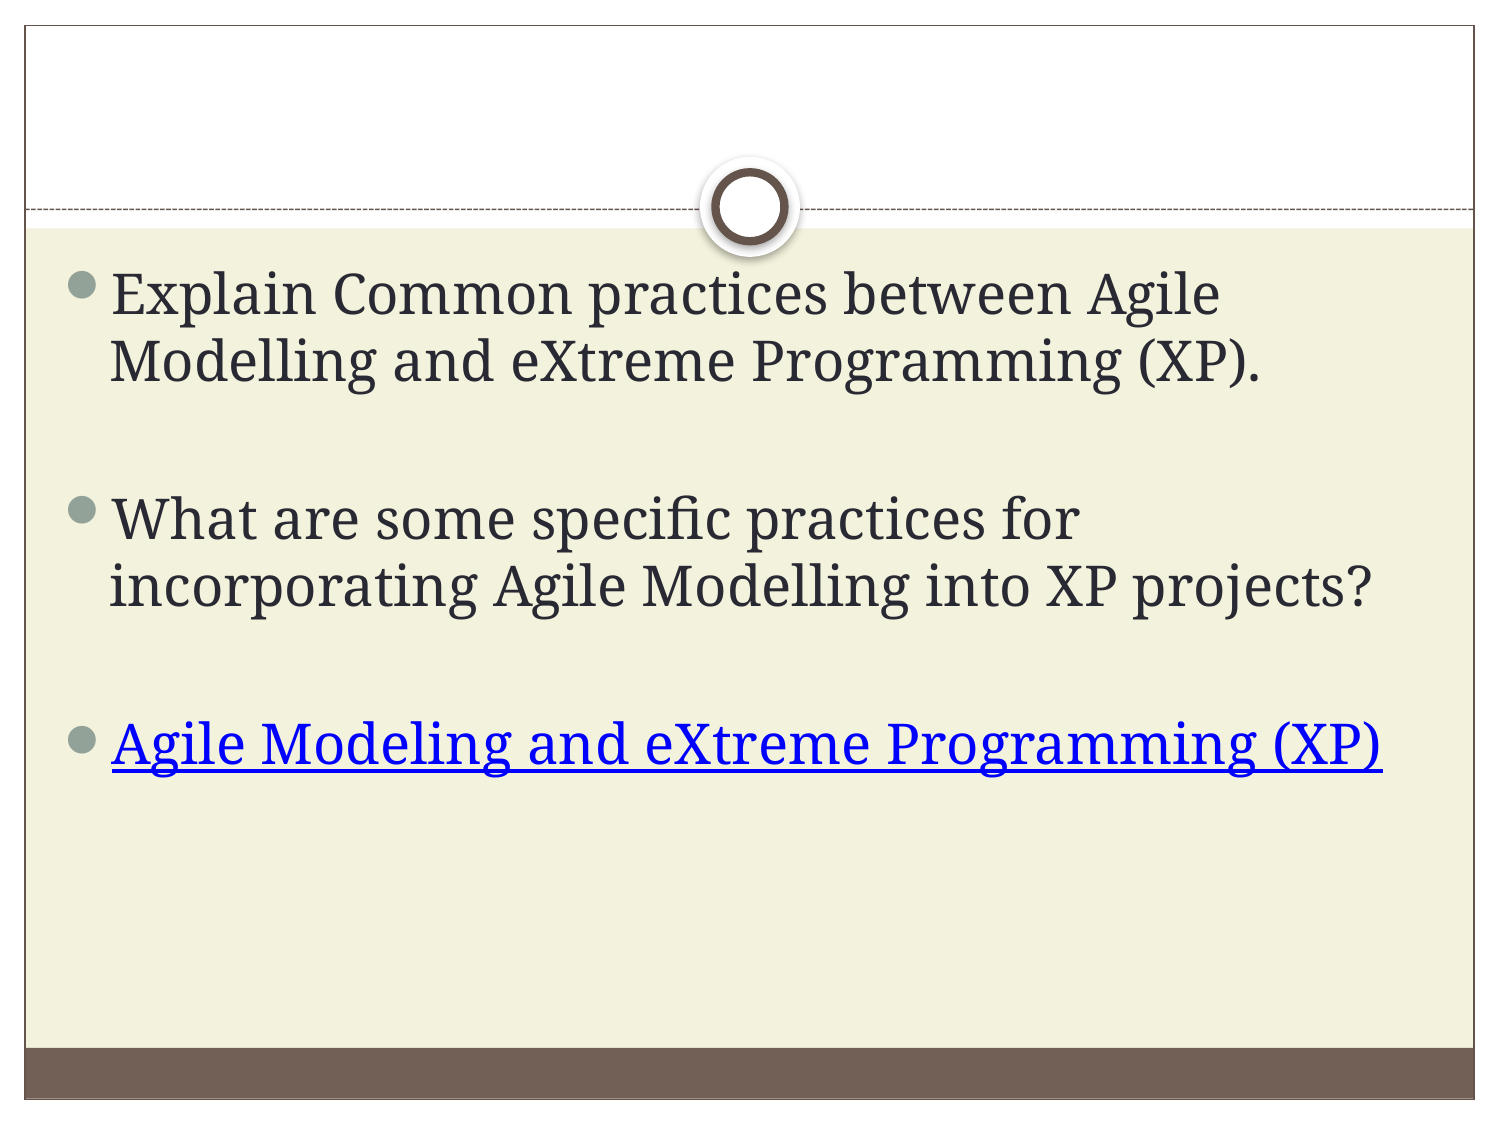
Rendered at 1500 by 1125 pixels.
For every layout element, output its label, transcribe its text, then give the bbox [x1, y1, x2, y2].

list Explain Common practices between Agile Modelling and eXtreme Programming (XP). What are some specific practices for incorporating Agile Modelling into XP projects? Agile Modeling and eXtreme Programming (XP) [49, 250, 1445, 1001]
